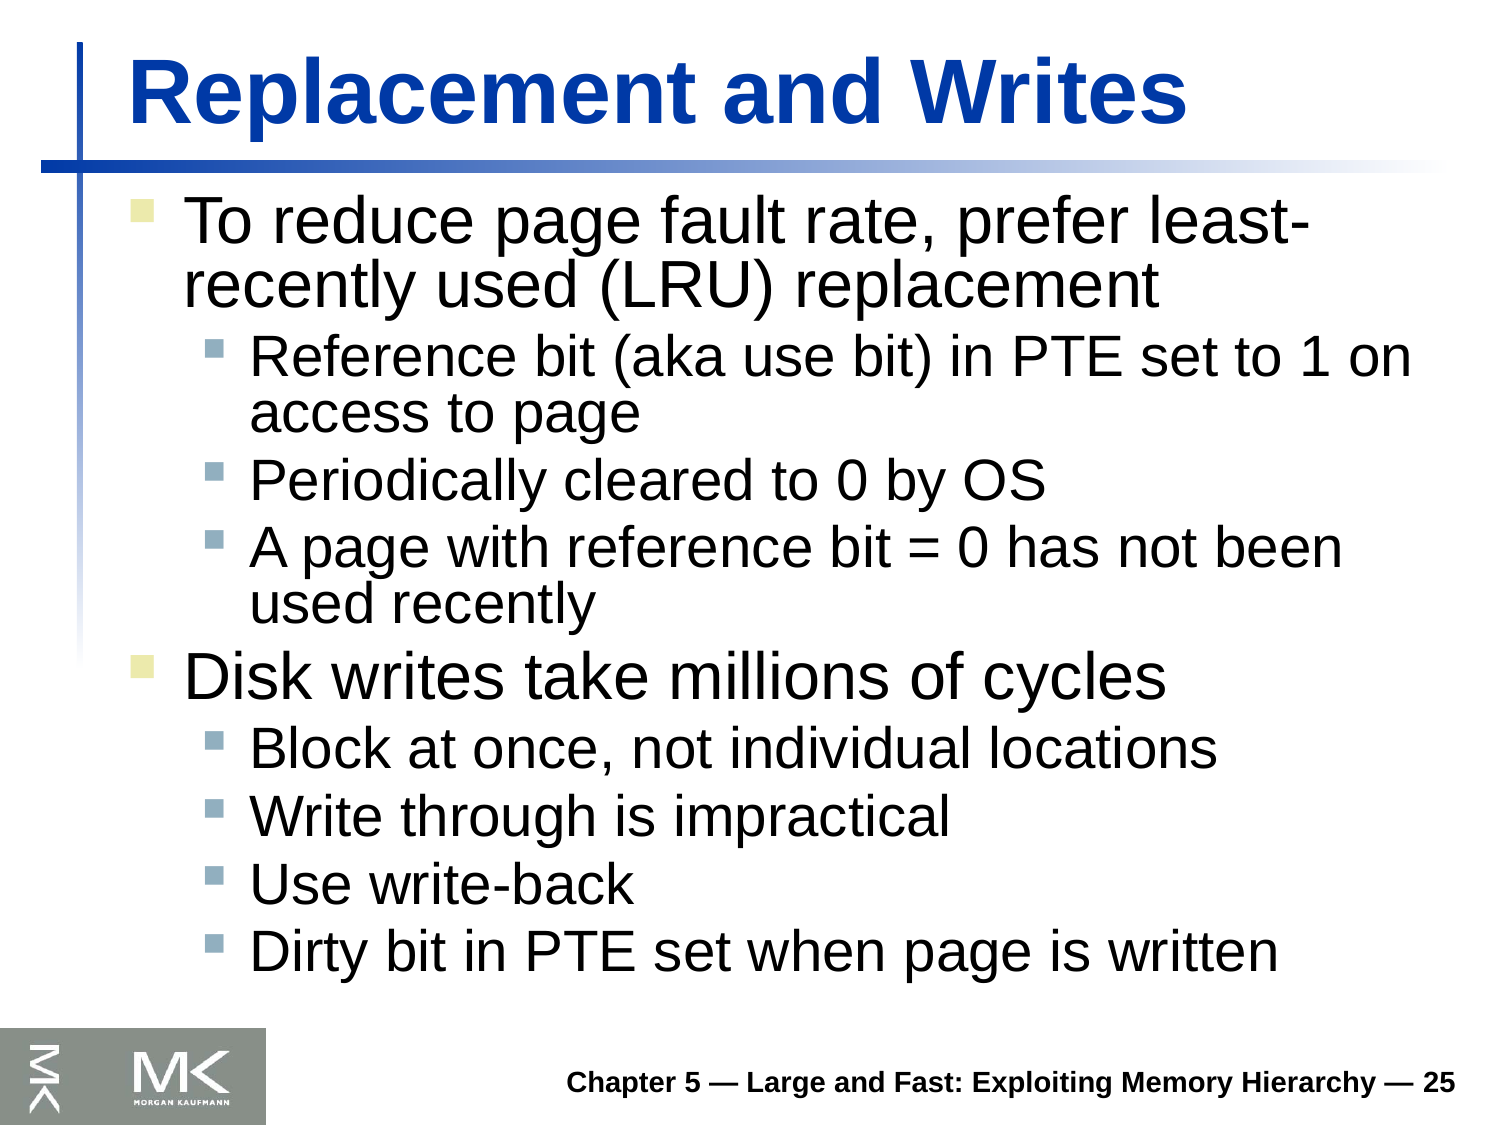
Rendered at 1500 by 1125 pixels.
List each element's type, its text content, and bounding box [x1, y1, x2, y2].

picture [0, 1028, 266, 1125]
title Replacement and Writes [112, 23, 1468, 149]
footer Chapter 5 — Large and Fast: Exploiting Memory Hierarchy — 25 [277, 1046, 1471, 1106]
list To reduce page fault rate, prefer least-recently used (LRU) replacement Reference bit (aka use bit) in PTE set to 1 on access to page Periodically cleared to 0 by OS A page with reference bit = 0 has not been used recently Disk writes take millions of cycles Block at once, not individual locations Write through is impractical Use write-back Dirty bit in PTE set when page is written [112, 184, 1469, 1024]
